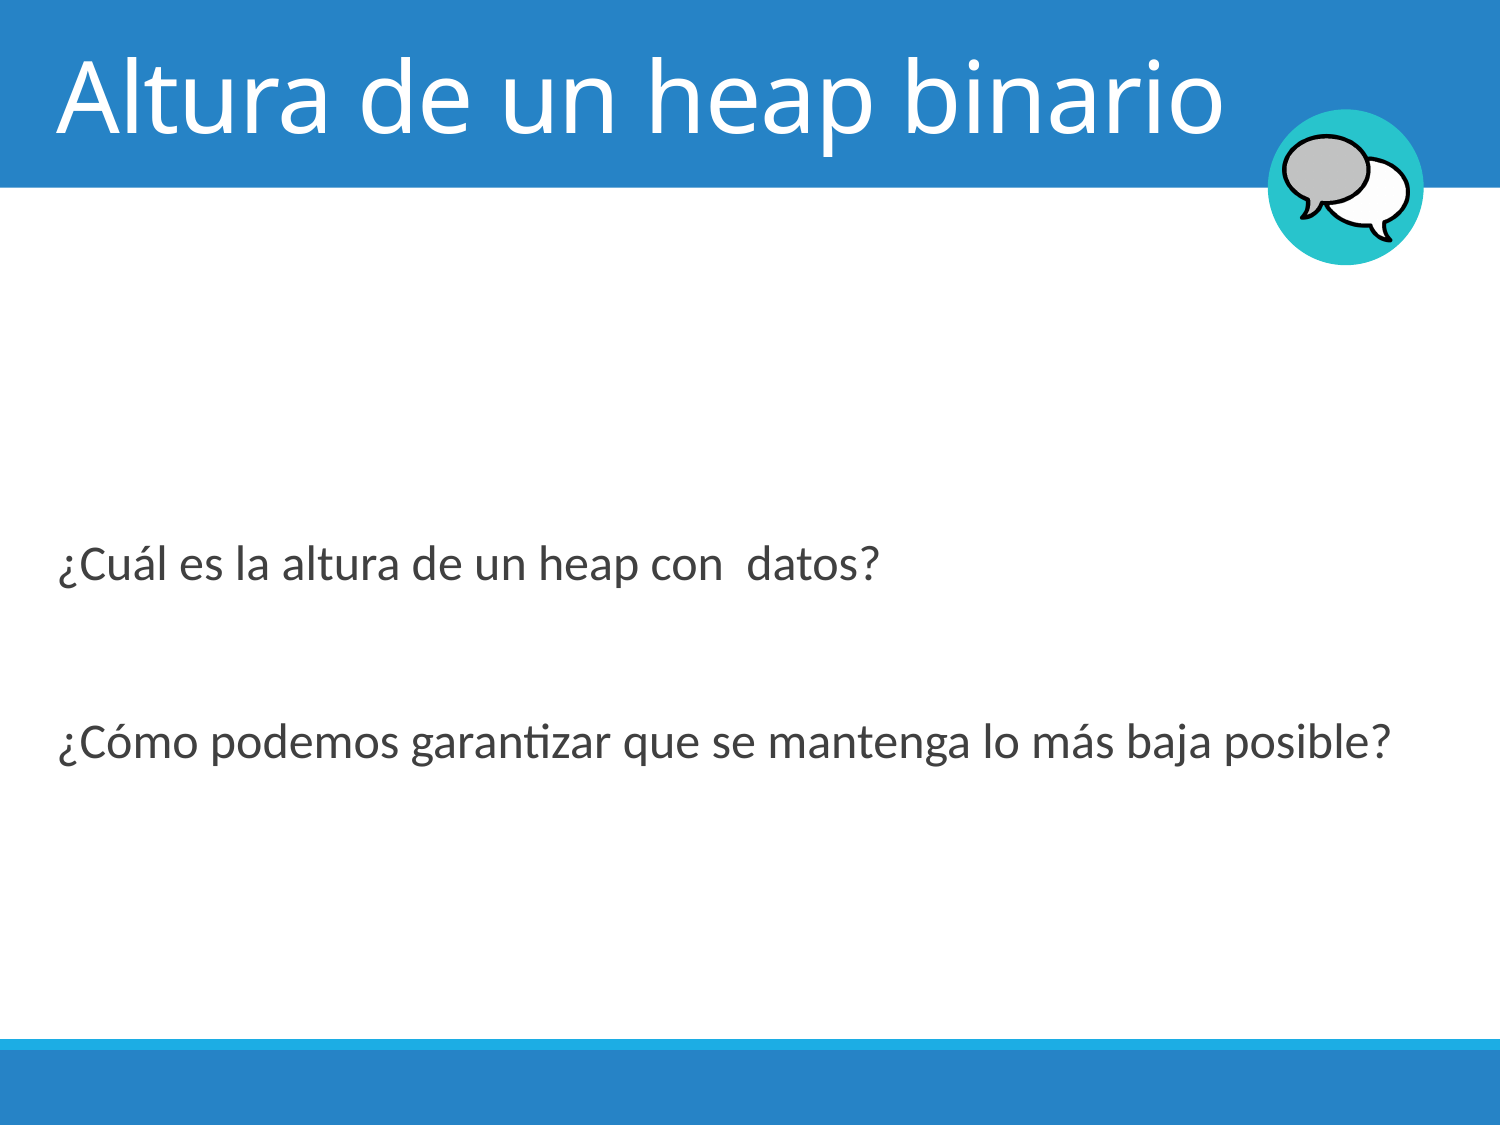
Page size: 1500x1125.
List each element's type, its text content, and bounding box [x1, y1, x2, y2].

title Altura de un heap binario [41, 0, 1459, 188]
picture [1282, 188, 1410, 252]
